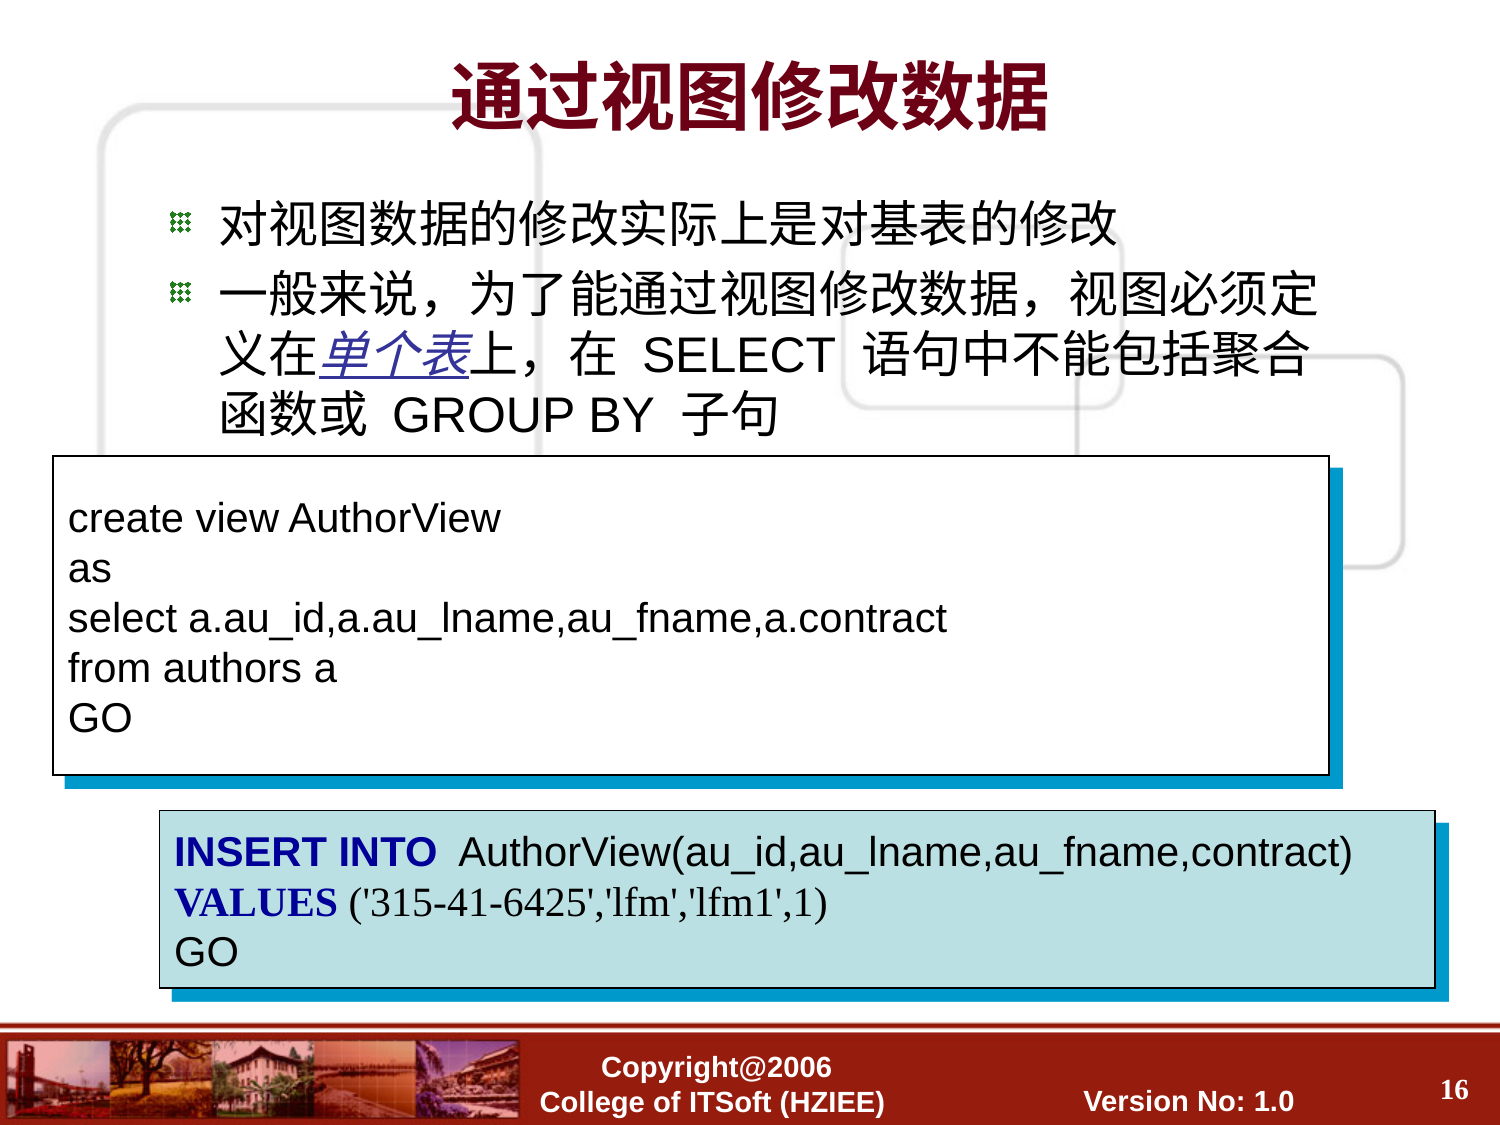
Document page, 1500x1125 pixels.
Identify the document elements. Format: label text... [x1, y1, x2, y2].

list 对视图数据的修改实际上是对基表的修改 一般来说，为了能通过视图修改数据，视图必须定义在单个表上，在 SELECT 语句中不能包括聚合函数或 GROUP BY 子句 [147, 184, 1336, 464]
text_box create view AuthorView as select a.au_id,a.au_lname,au_fname,a.contract from authors a GO [53, 456, 1329, 776]
picture [0, 0, 1500, 1125]
text_box INSERT INTO AuthorView(au_id,au_lname,au_fname,contract) VALUES ('315-41-6425','lfm','lfm1',1) GO [159, 810, 1436, 988]
title 通过视图修改数据 [348, 42, 1154, 147]
